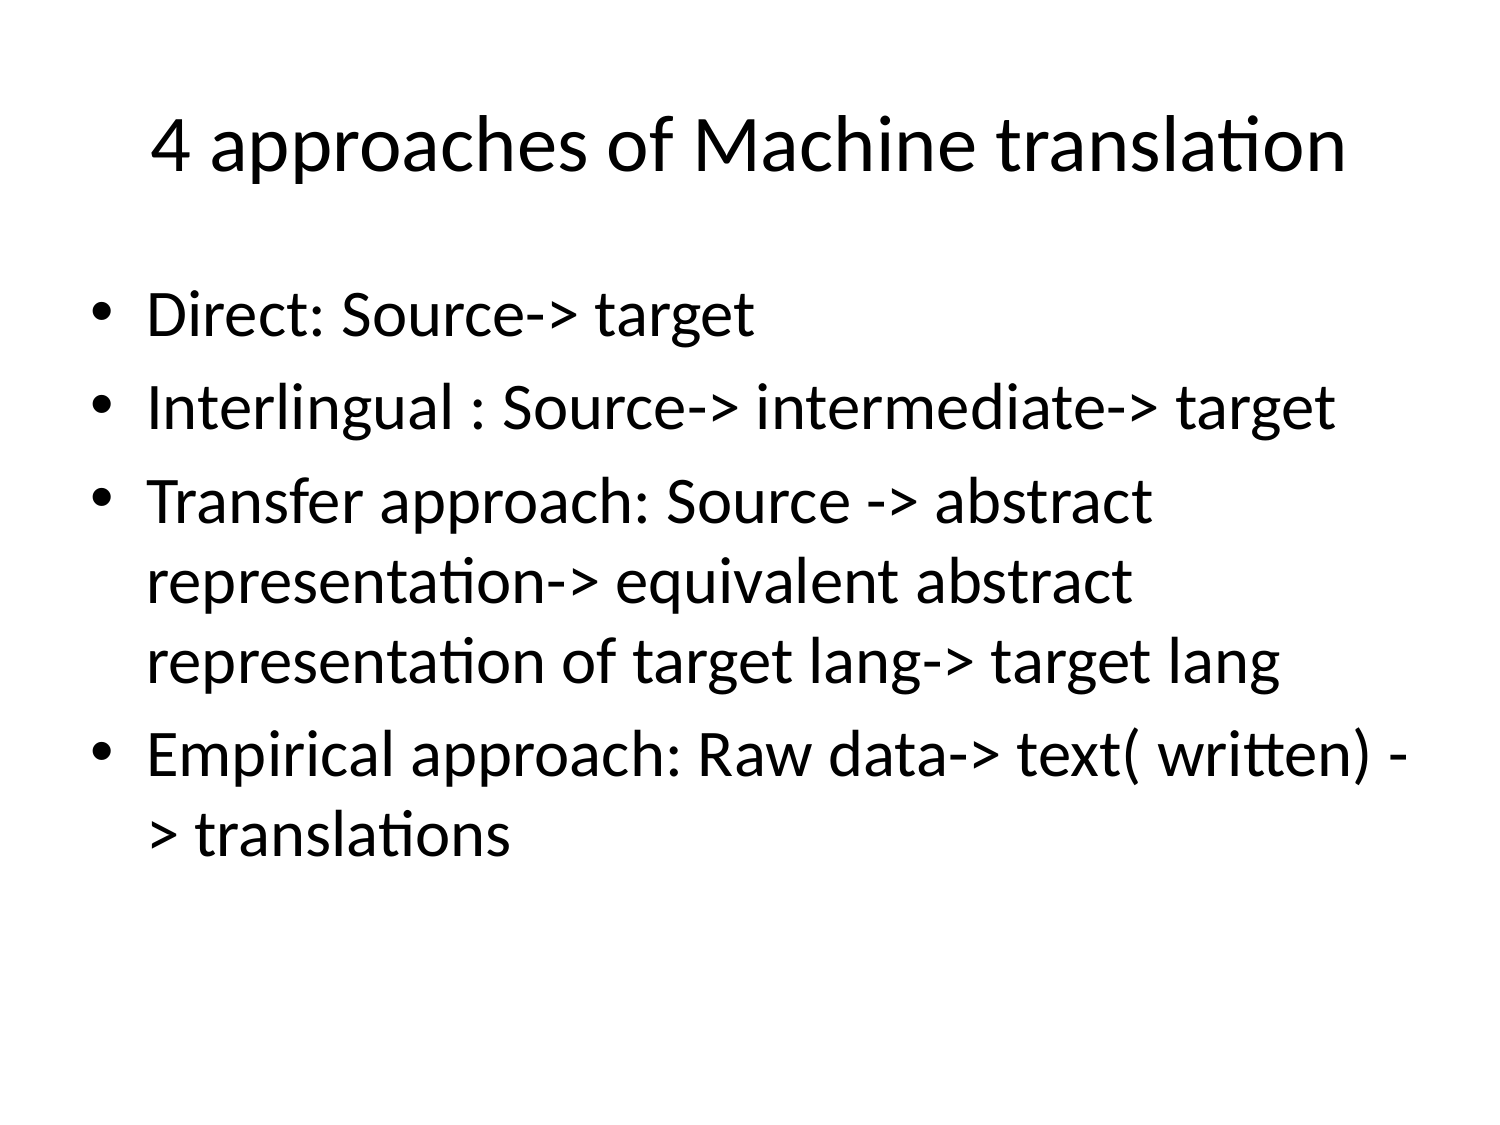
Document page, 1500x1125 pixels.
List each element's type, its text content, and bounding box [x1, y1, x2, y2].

title 4 approaches of Machine translation [75, 45, 1425, 233]
list Direct: Source-> target Interlingual : Source-> intermediate-> target Transfer approach: Source -> abstract representation-> equivalent abstract representation of target lang-> target lang Empirical approach: Raw data-> text( written) -> translations [75, 262, 1425, 1005]
